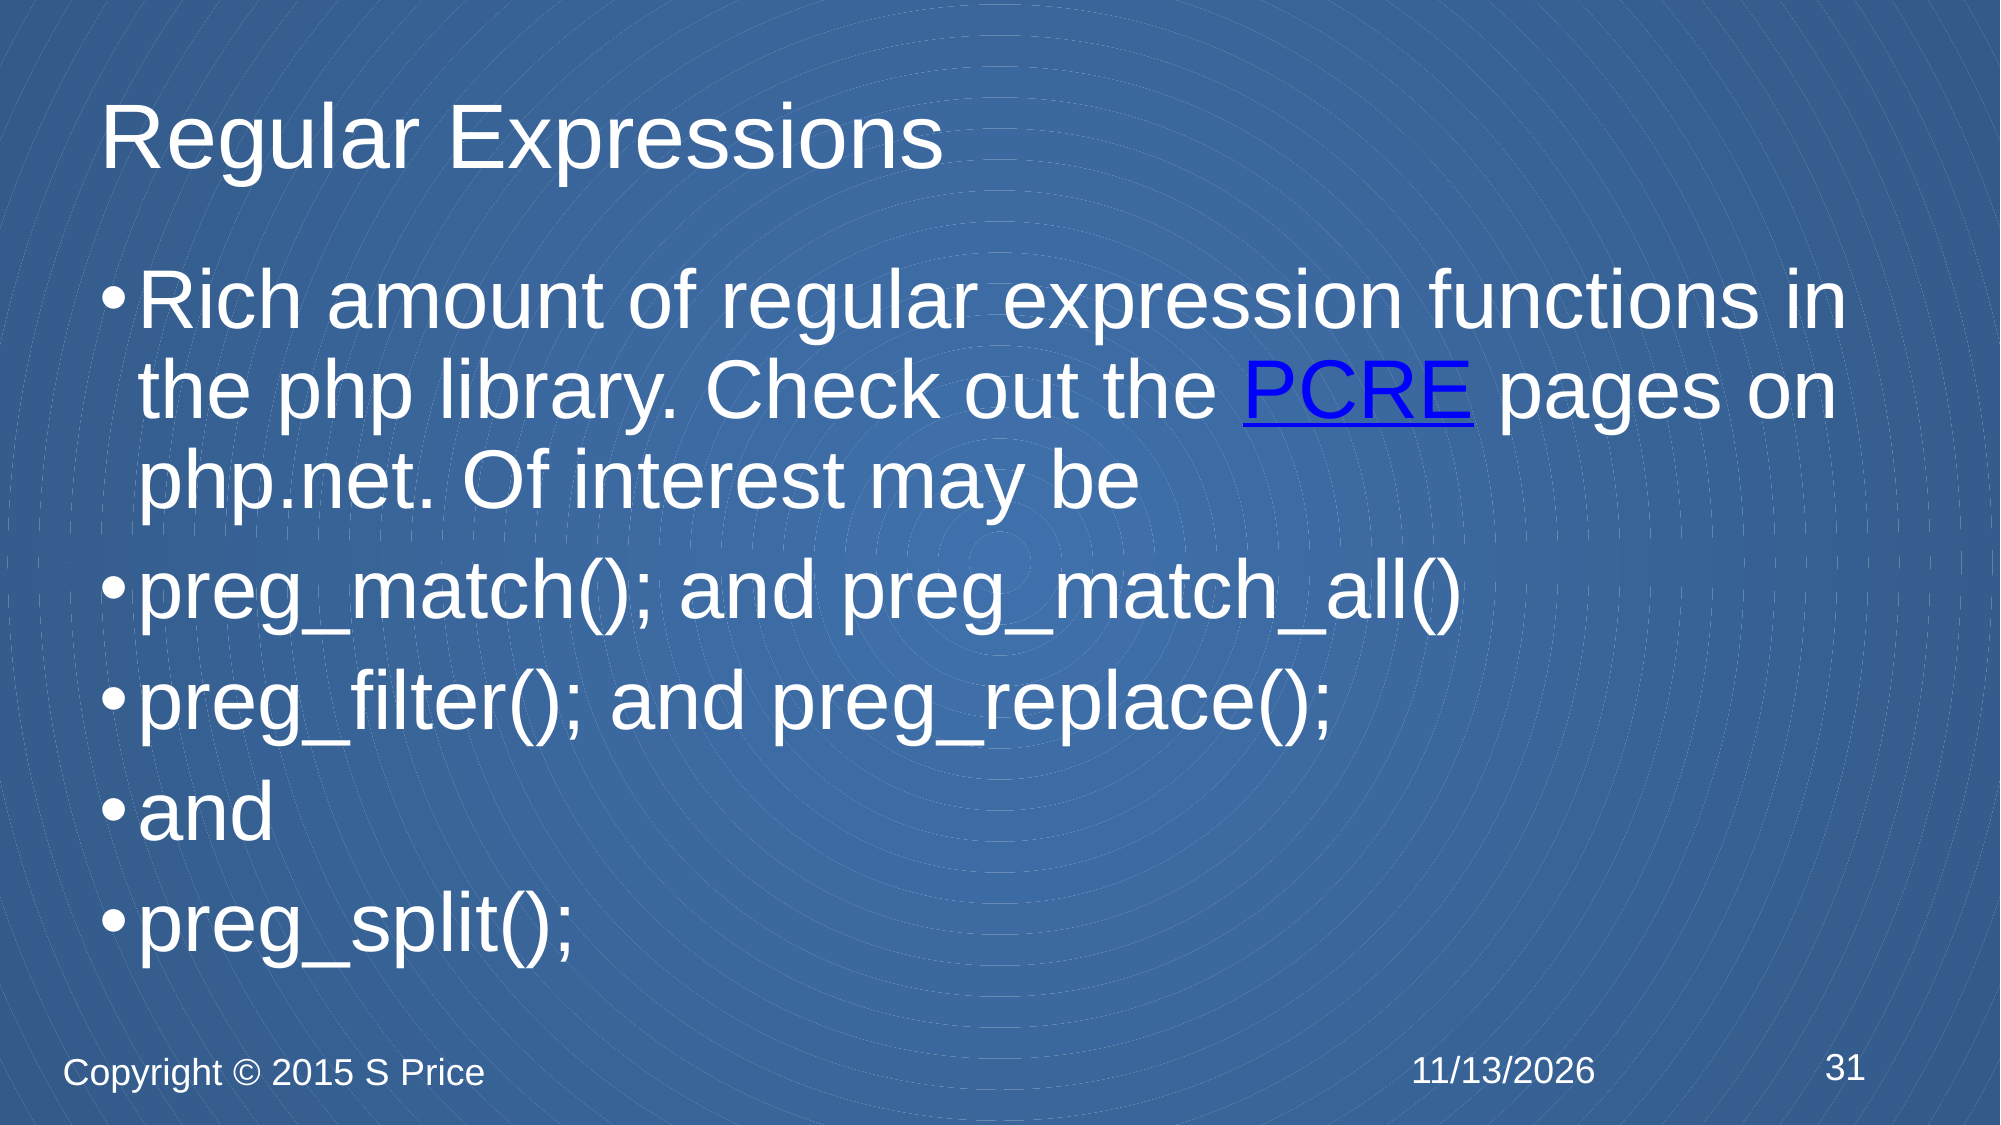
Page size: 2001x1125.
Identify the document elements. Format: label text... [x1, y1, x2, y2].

title Regular Expressions [99, 44, 1900, 232]
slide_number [1396, 1038, 1659, 1100]
subtitle Rich amount of regular expression functions in the php library. Check out the PCRE pages on php.net. Of interest may be preg_match(); and preg_match_all() preg_filter(); and preg_replace(); and preg_split(); [99, 232, 1945, 994]
slide_number 31 [1810, 1034, 1901, 1097]
footer Copyright © 2015 S Price [48, 1039, 1397, 1101]
